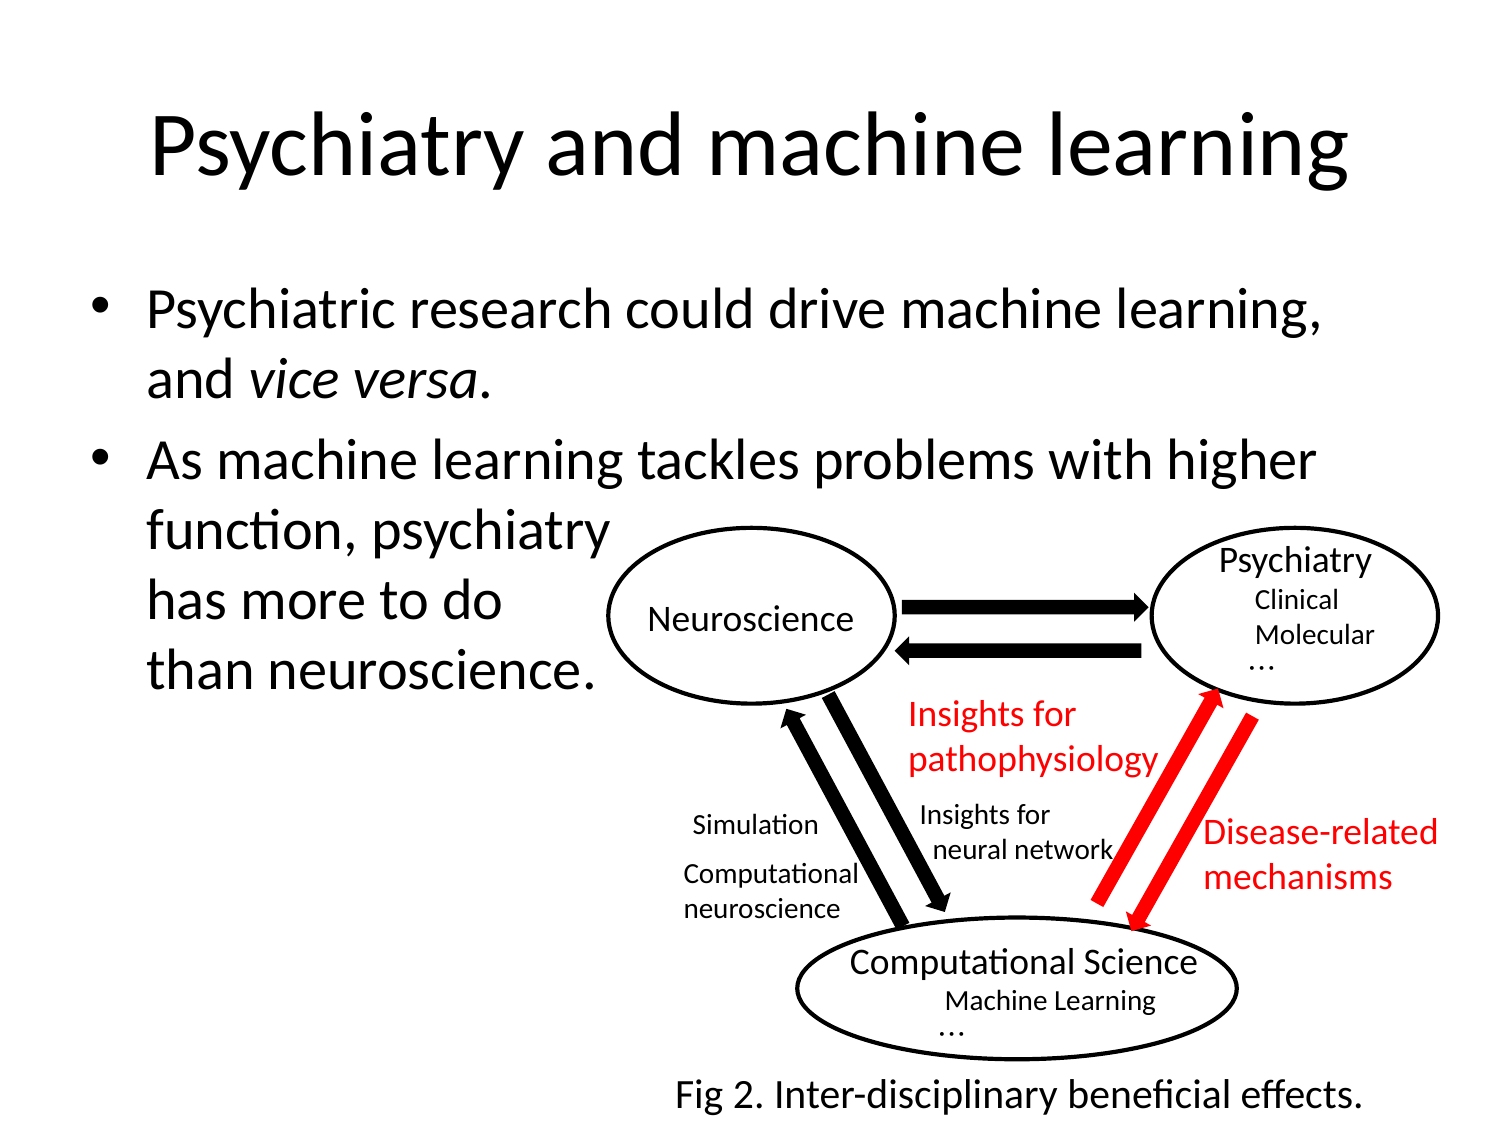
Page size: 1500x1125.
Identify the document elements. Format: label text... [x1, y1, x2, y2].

list Psychiatric research could drive machine learning, and vice versa. As machine learning tackles problems with higher function, psychiatry has more to do than neuroscience. [75, 262, 1425, 1005]
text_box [608, 527, 1456, 1125]
title Psychiatry and machine learning [75, 45, 1425, 233]
